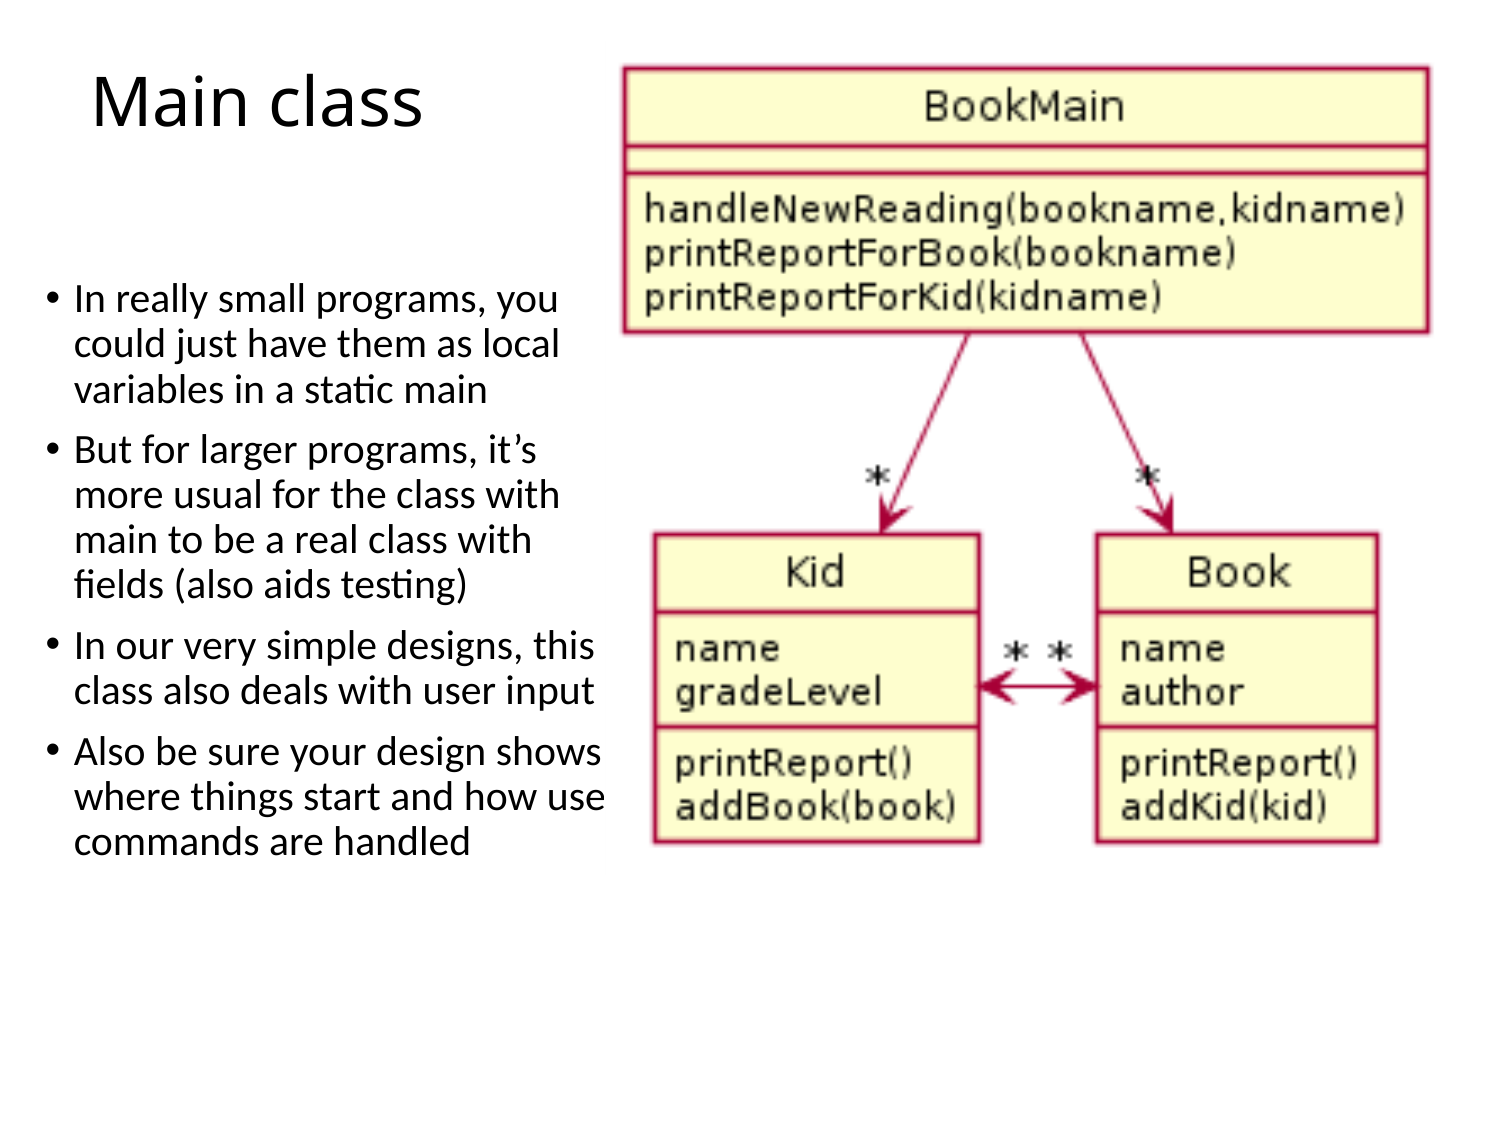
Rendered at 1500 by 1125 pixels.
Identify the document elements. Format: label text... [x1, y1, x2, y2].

title Main class [75, 45, 604, 164]
list In really small programs, you could just have them as local variables in a static main But for larger programs, it’s more usual for the class with main to be a real class with fields (also aids testing) In our very simple designs, this class also deals with user input Also be sure your design shows where things start and how user commands are handled [30, 269, 646, 1061]
picture [604, 41, 1461, 875]
